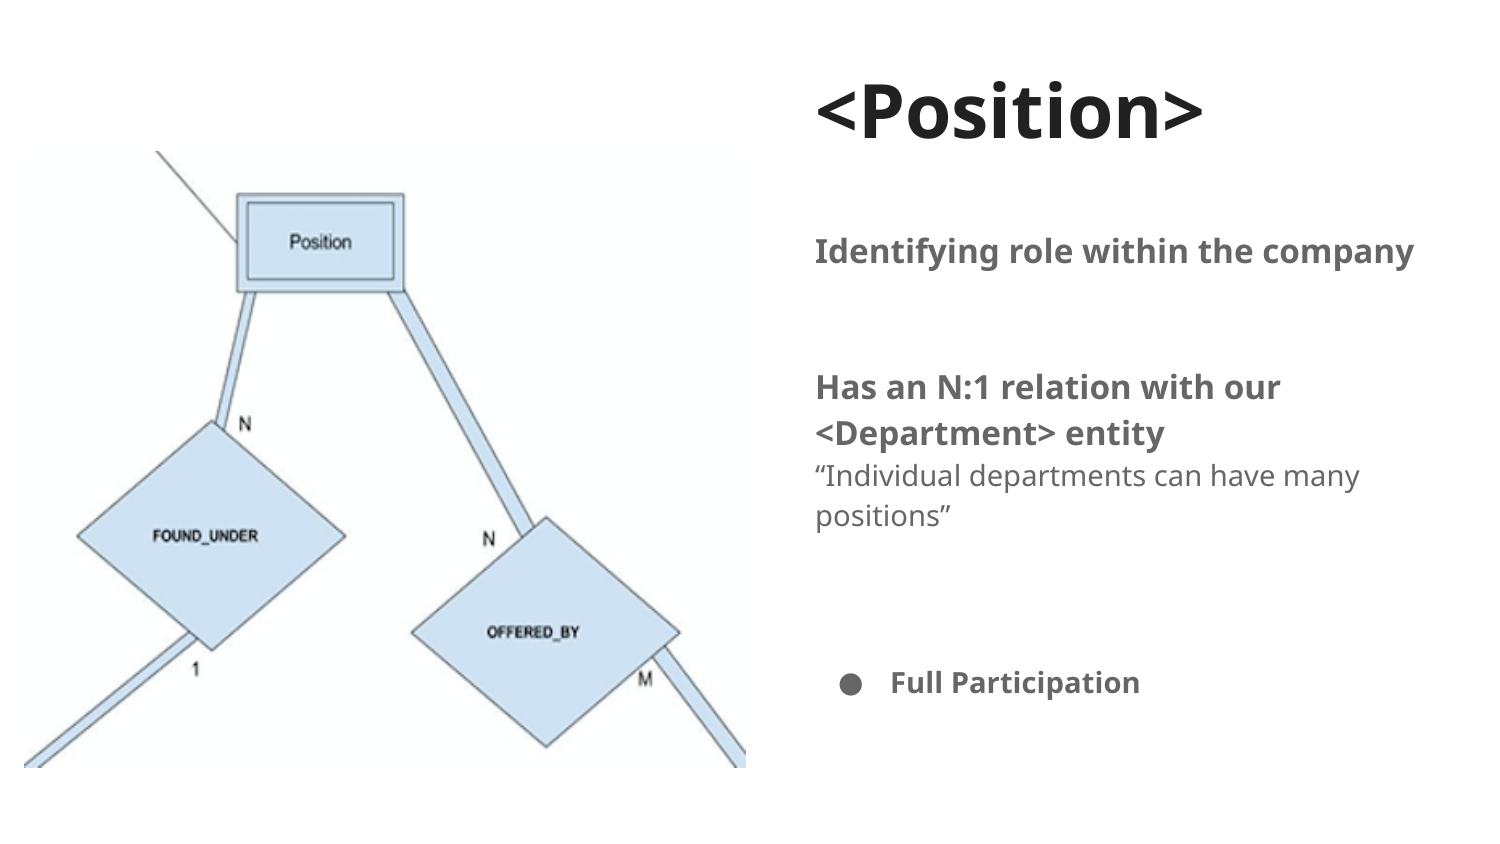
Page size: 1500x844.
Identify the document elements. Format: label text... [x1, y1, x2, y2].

list Identifying role within the company [800, 209, 1454, 345]
picture [24, 151, 746, 768]
list Has an N:1 relation with our <Department> entity “Individual departments can have many positions” [800, 345, 1454, 609]
title <Position> [800, 48, 1454, 152]
list Full Participation [800, 643, 1454, 814]
